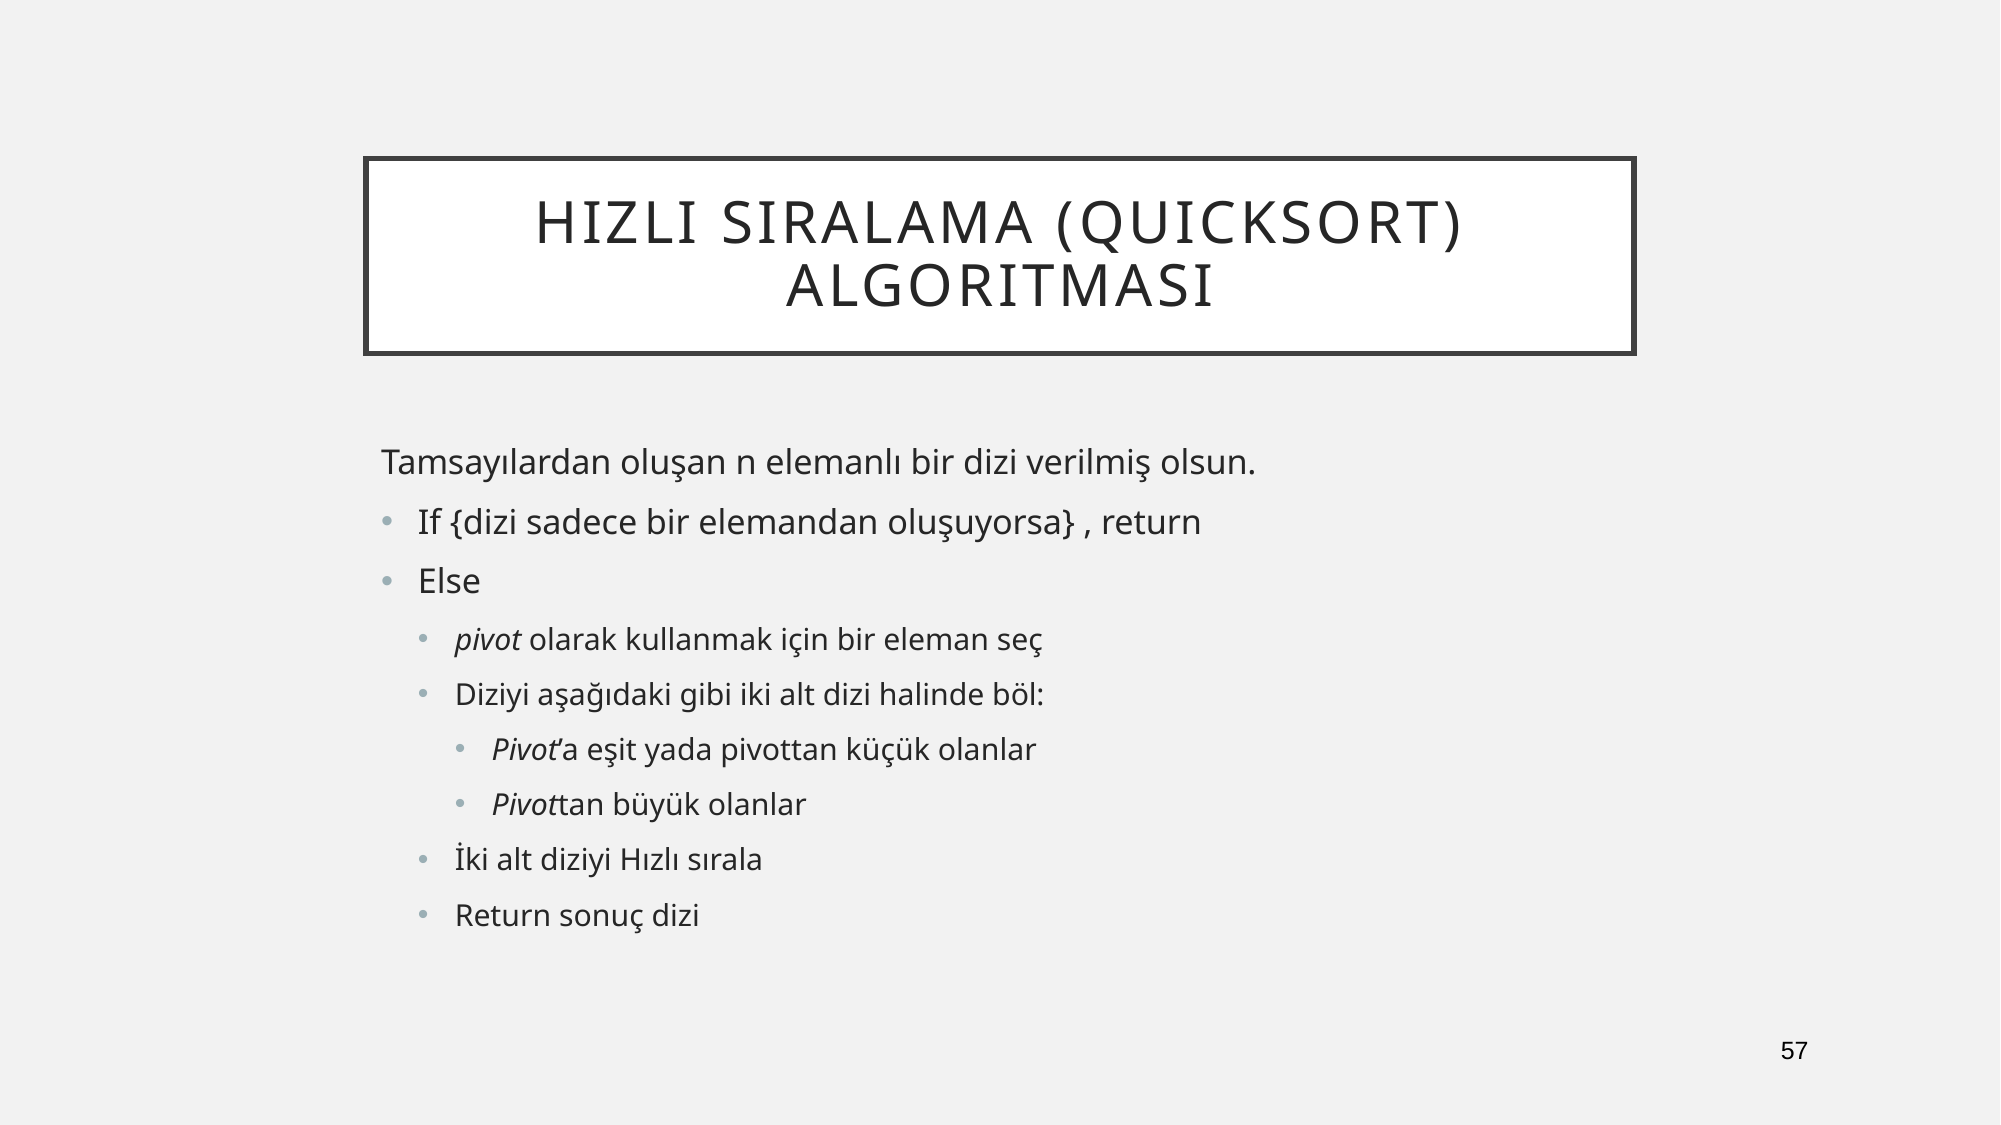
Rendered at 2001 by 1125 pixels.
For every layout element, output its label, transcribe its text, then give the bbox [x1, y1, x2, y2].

slide_number 57 [1764, 1019, 1825, 1080]
title Hızlı sıralama (Quicksort) Algoritması [363, 156, 1637, 356]
list Tamsayılardan oluşan n elemanlı bir dizi verilmiş olsun. If {dizi sadece bir elemandan oluşuyorsa} , return Else pivot olarak kullanmak için bir eleman seç Diziyi aşağıdaki gibi iki alt dizi halinde böl: Pivot’a eşit yada pivottan küçük olanlar Pivottan büyük olanlar İki alt diziyi Hızlı sırala Return sonuç dizi [366, 432, 1634, 942]
